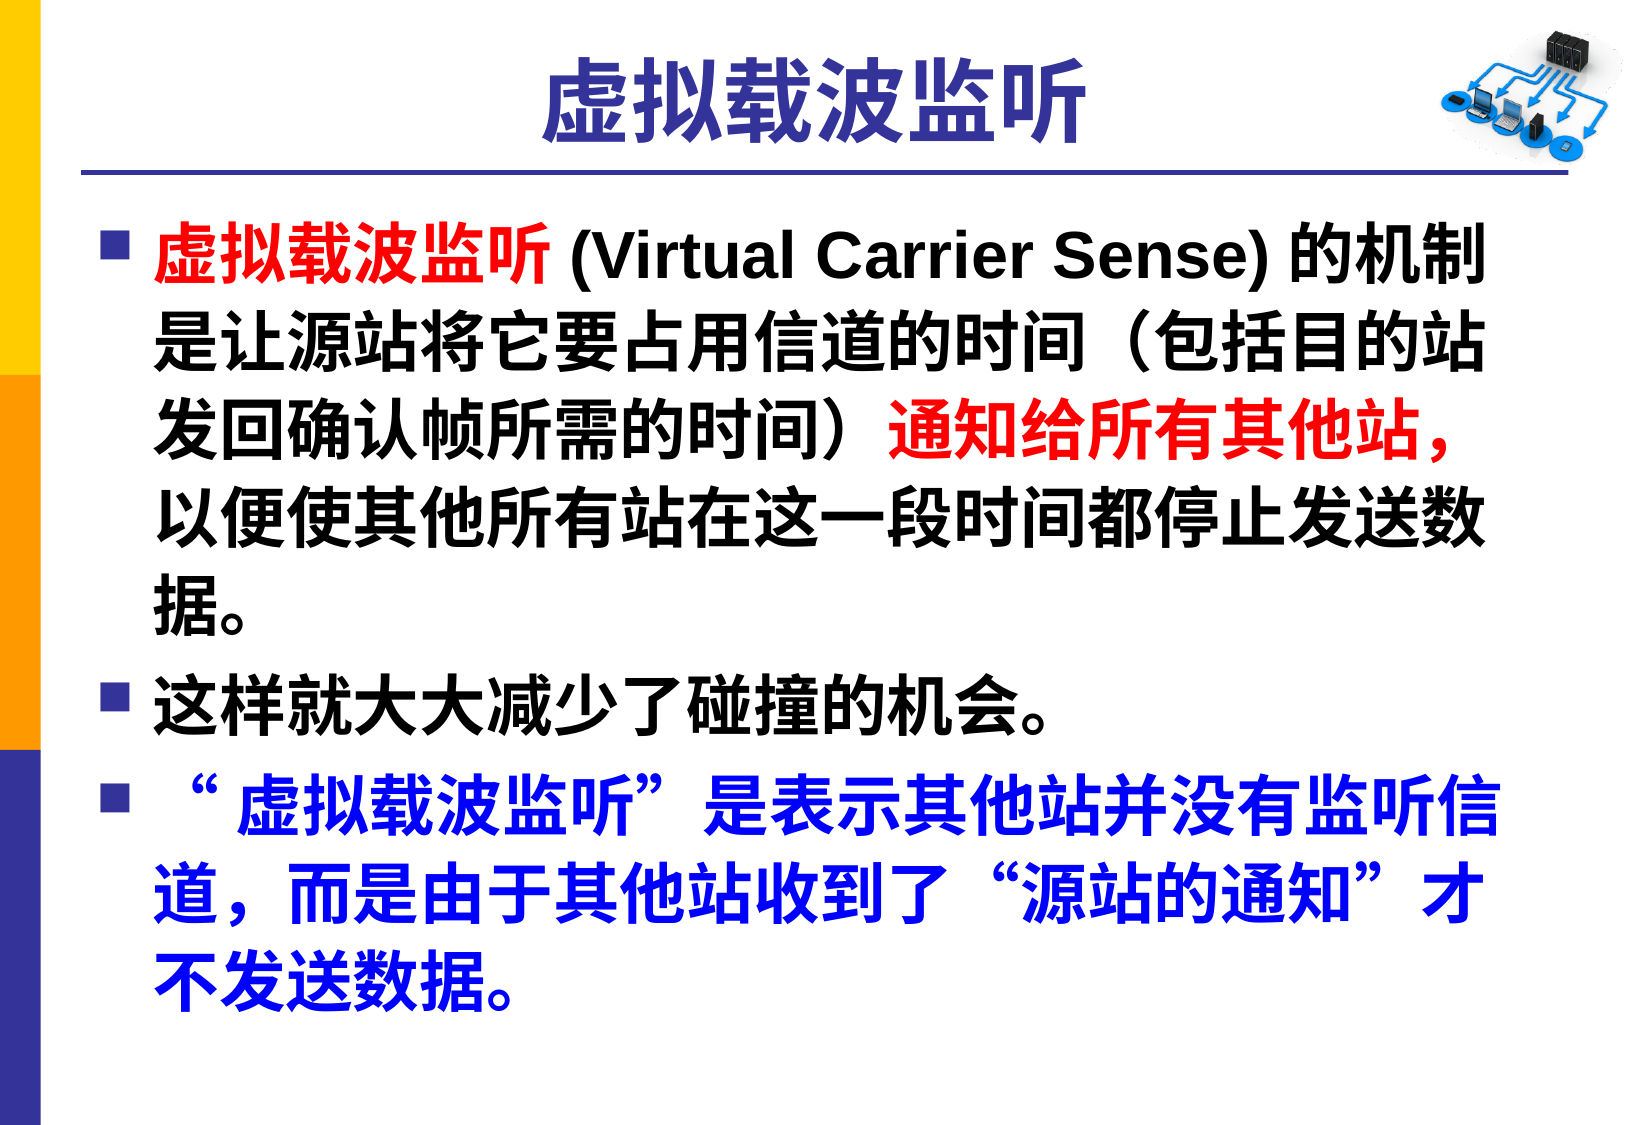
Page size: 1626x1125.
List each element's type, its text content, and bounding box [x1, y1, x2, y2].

list 虚拟载波监听(Virtual Carrier Sense)的机制是让源站将它要占用信道的时间（包括目的站发回确认帧所需的时间）通知给所有其他站，以便使其他所有站在这一段时间都停止发送数据。 这样就大大减少了碰撞的机会。 “虚拟载波监听”是表示其他站并没有监听信道，而是由于其他站收到了“源站的通知”才不发送数据。 [81, 196, 1569, 1006]
title 虚拟载波监听 [81, 30, 1569, 161]
picture [1438, 30, 1624, 165]
